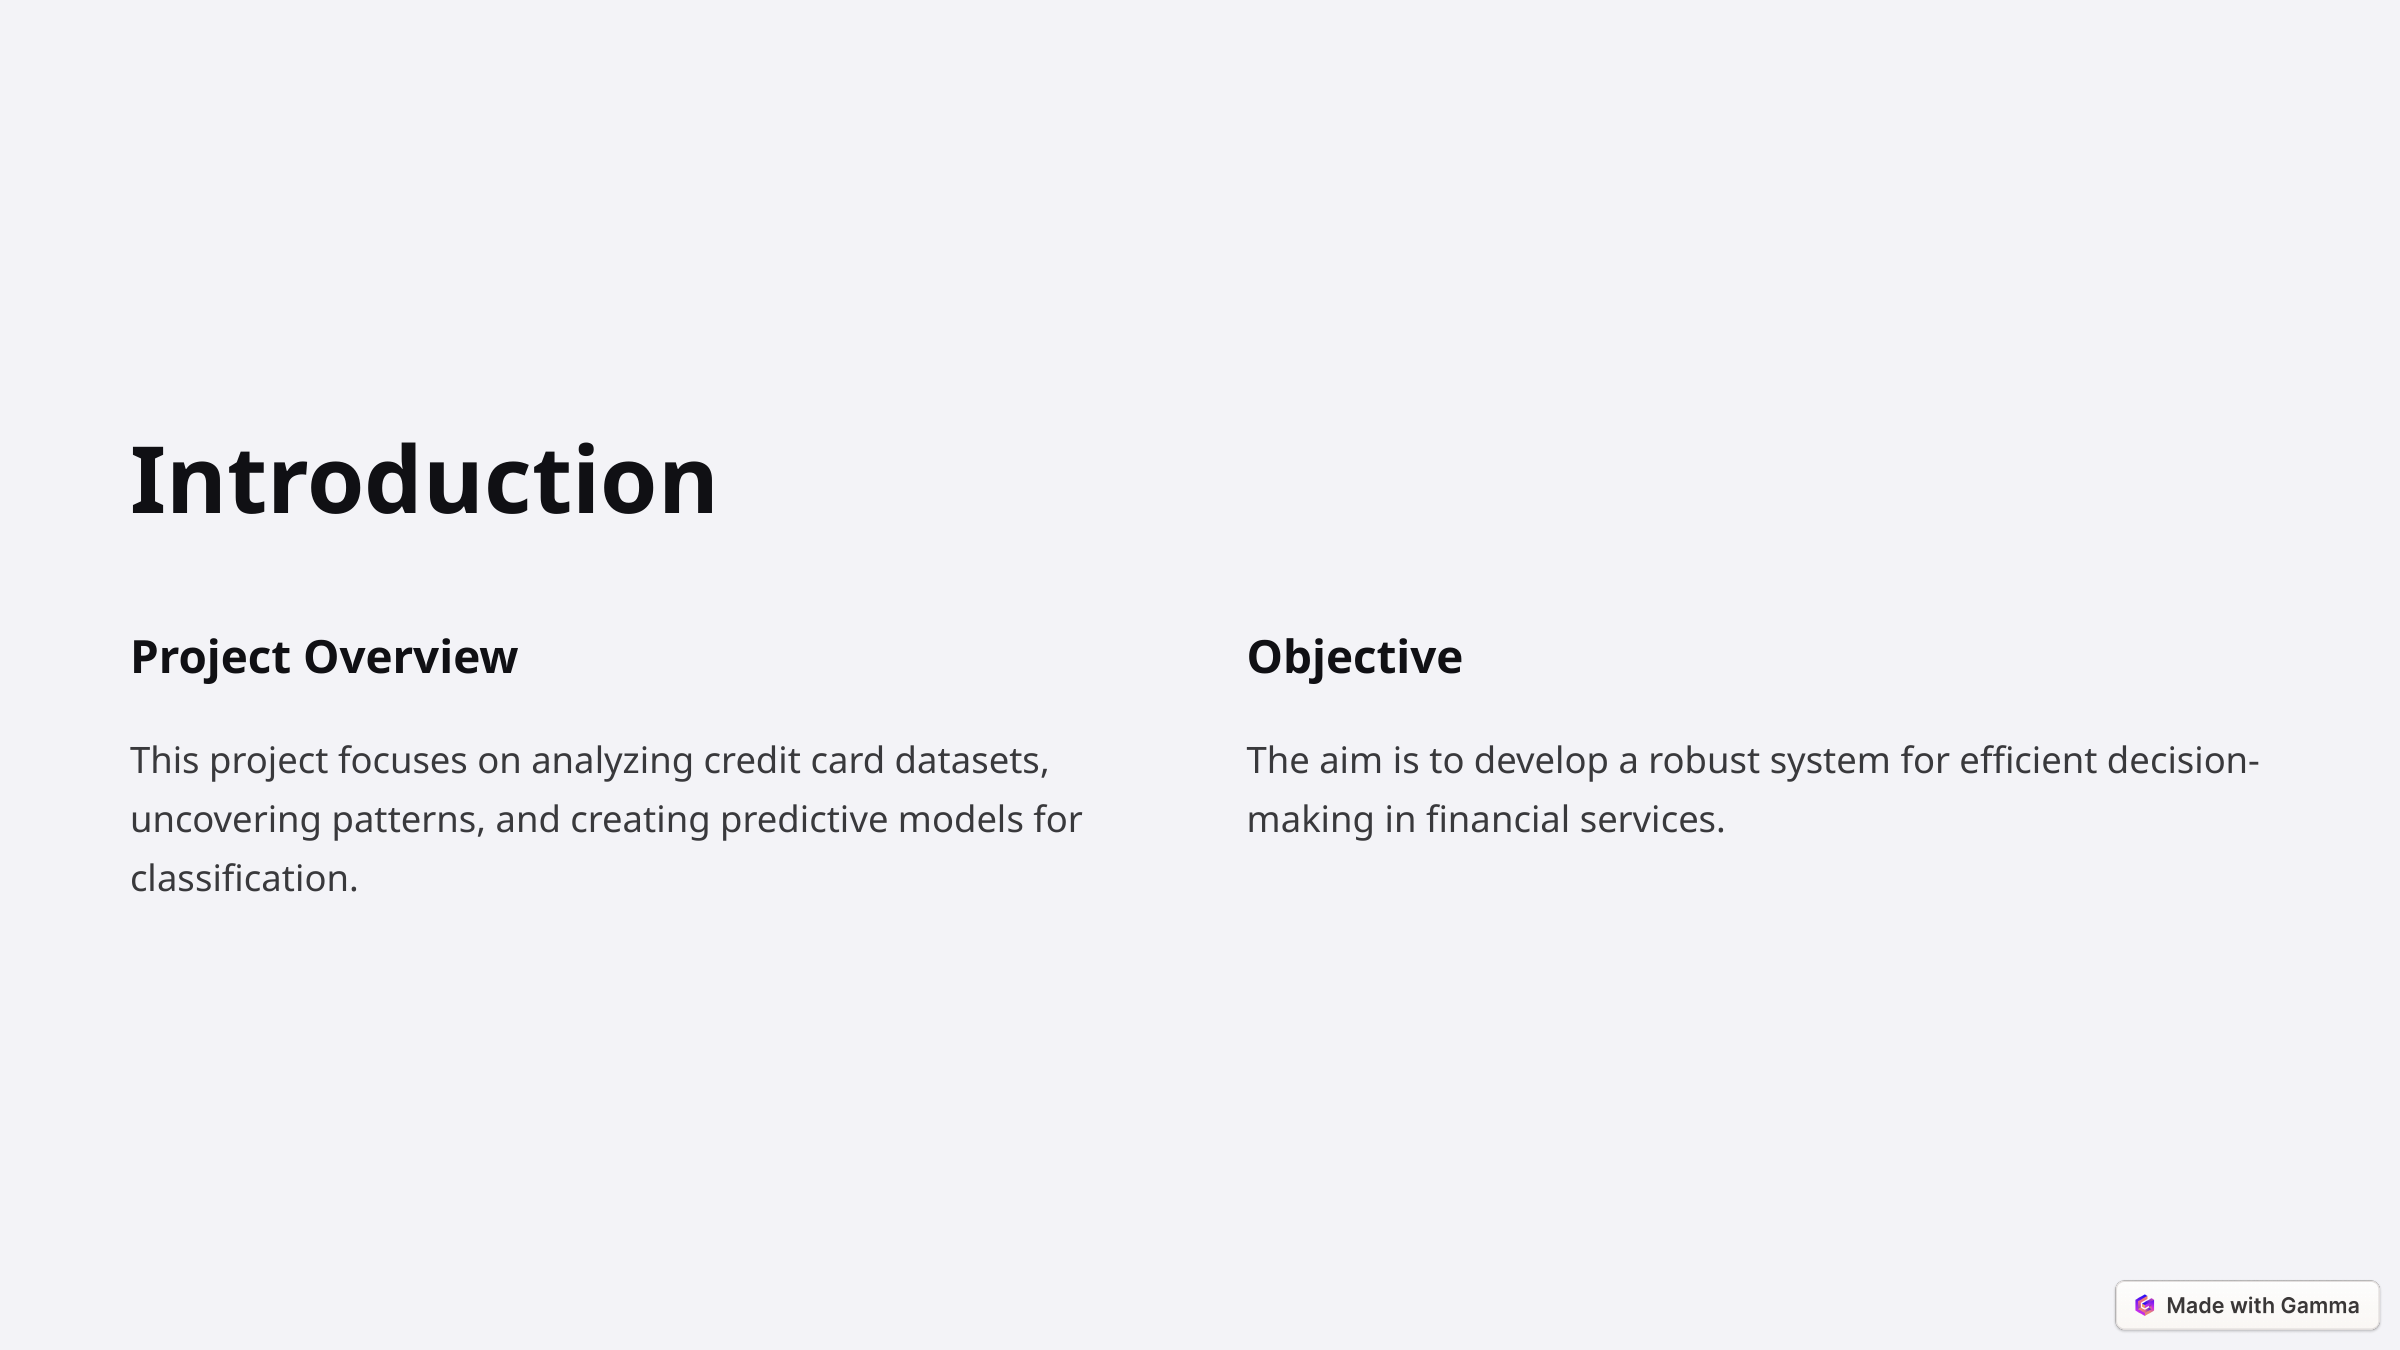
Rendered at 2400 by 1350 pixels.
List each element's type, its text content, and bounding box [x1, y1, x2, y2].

text_box Objective [1246, 625, 1712, 684]
text_box Project Overview [130, 625, 596, 684]
text_box The aim is to develop a robust system for efficient decision-making in financial services. [1246, 721, 2271, 841]
picture [2106, 1271, 2389, 1339]
text_box This project focuses on analyzing credit card datasets, uncovering patterns, and creating predictive models for classification. [130, 721, 1155, 900]
text_box Introduction [130, 416, 1061, 533]
